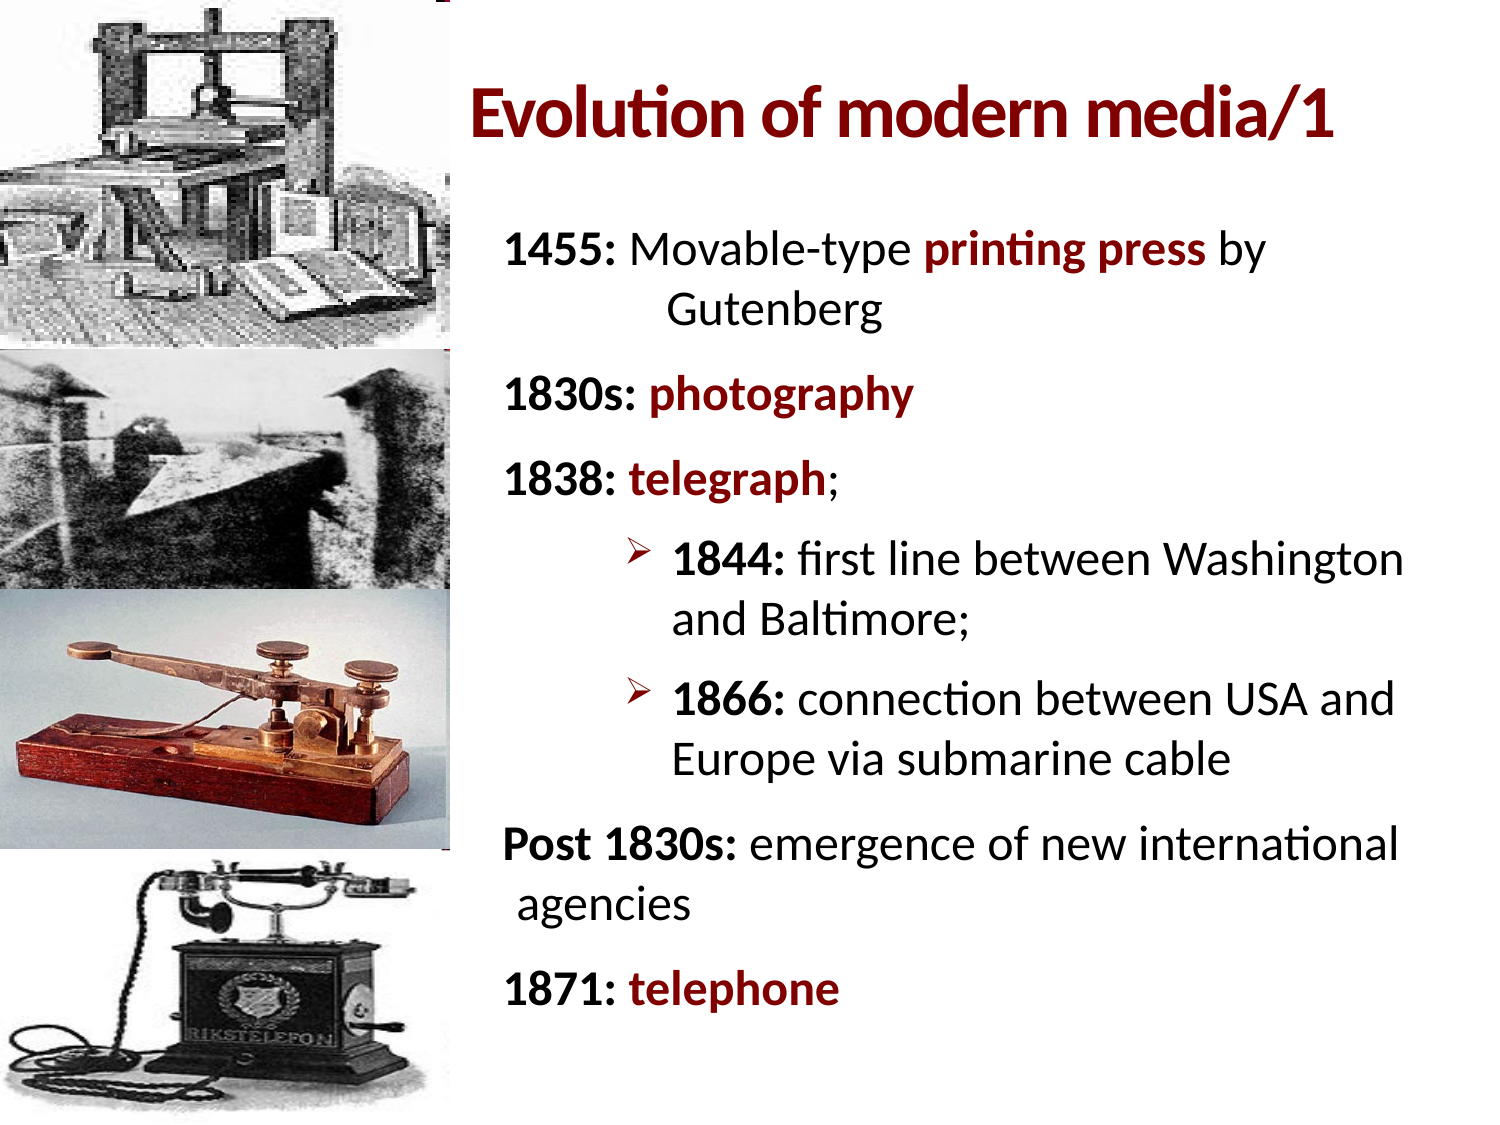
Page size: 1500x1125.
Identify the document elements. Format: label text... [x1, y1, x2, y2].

title Evolution of modern media/1 [461, 31, 1438, 185]
picture [0, 0, 451, 1125]
list 1455: Movable-type printing press by Gutenberg 1830s: photography 1838: telegraph; 1844: first line between Washington and Baltimore; 1866: connection between USA and Europe via submarine cable Post 1830s: emergence of new international agencies 1871: telephone [487, 208, 1500, 1083]
